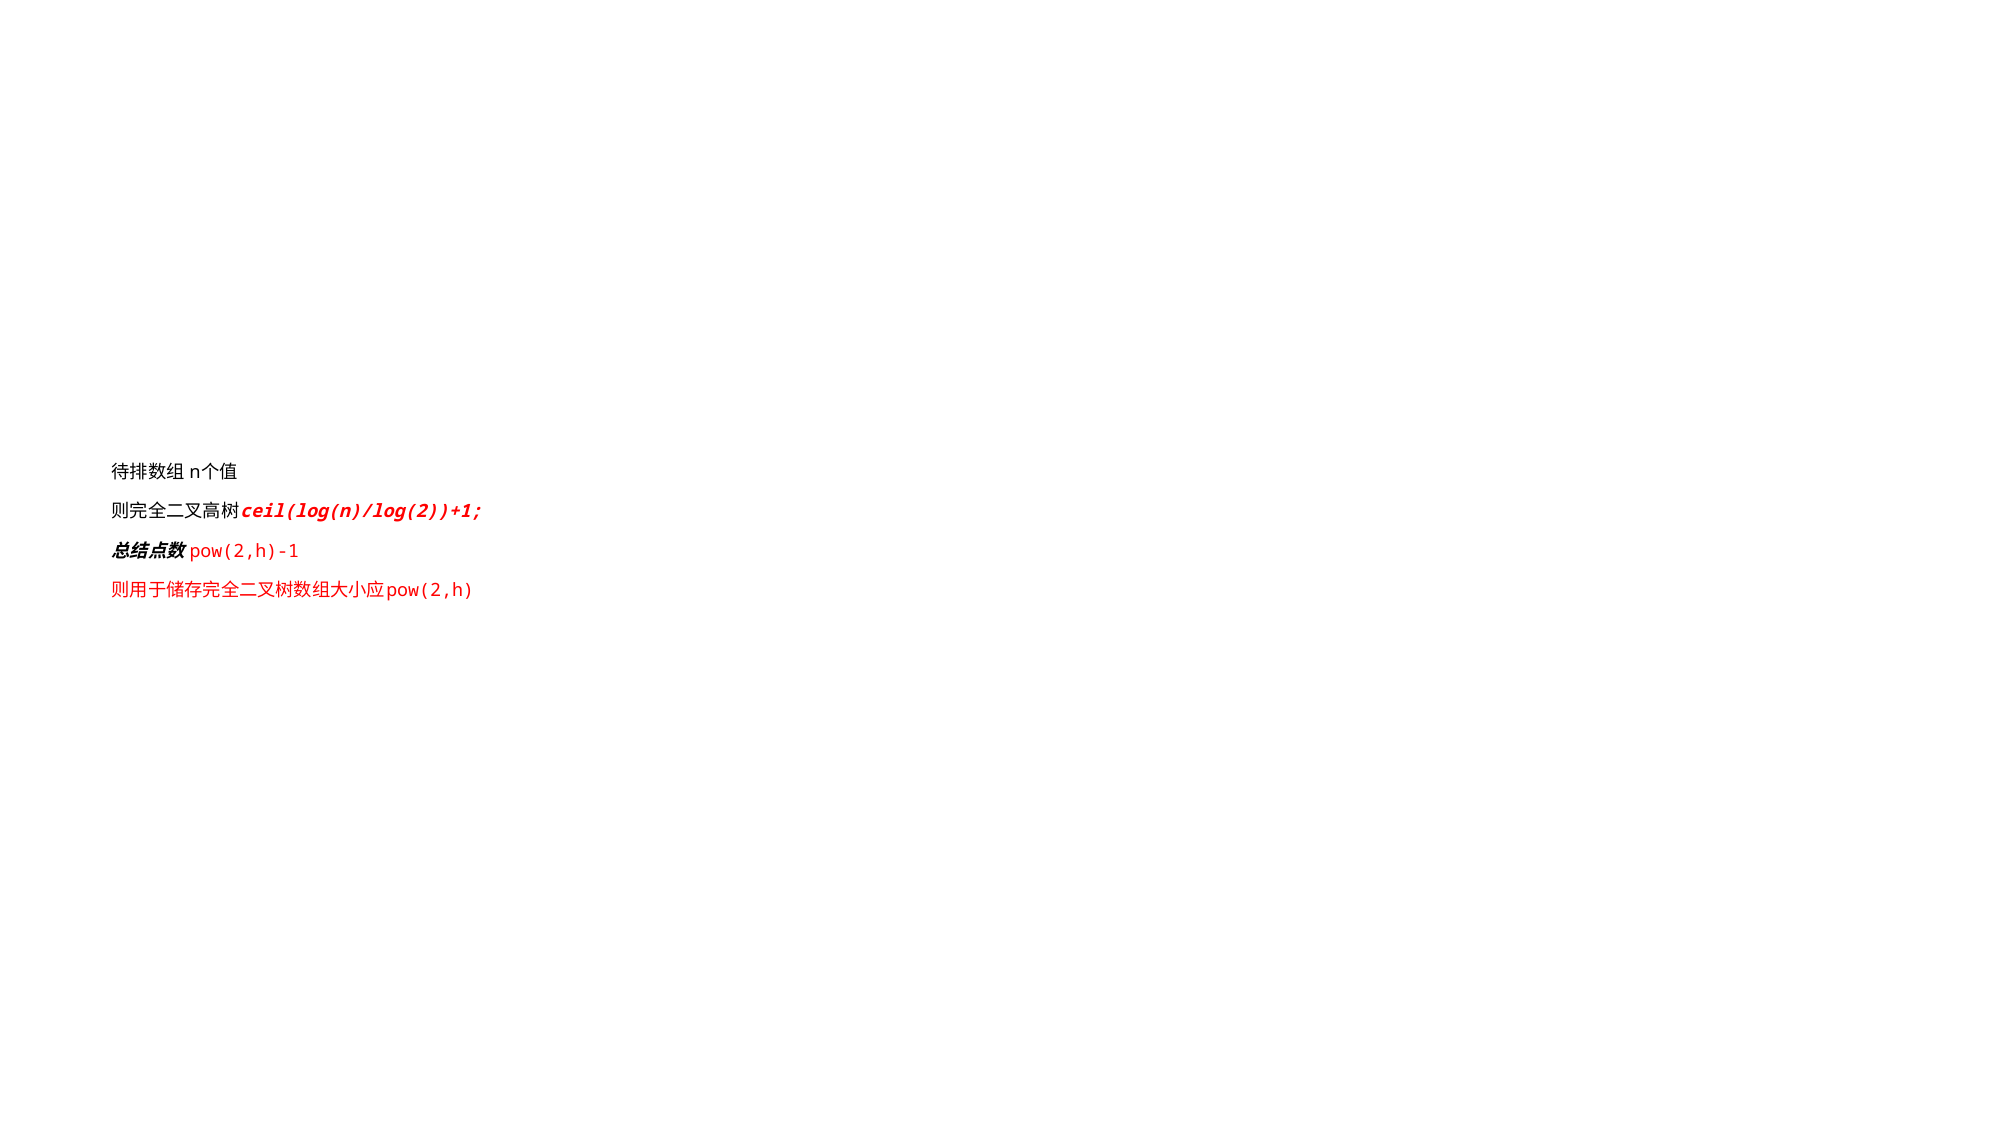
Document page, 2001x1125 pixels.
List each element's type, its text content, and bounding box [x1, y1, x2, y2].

title 待排数组 n个值 则完全二叉高树ceil(log(n)/log(2))+1; 总结点数 pow(2,h)-1 则用于储存完全二叉树数组大小应pow(2,h) [96, 453, 1822, 672]
